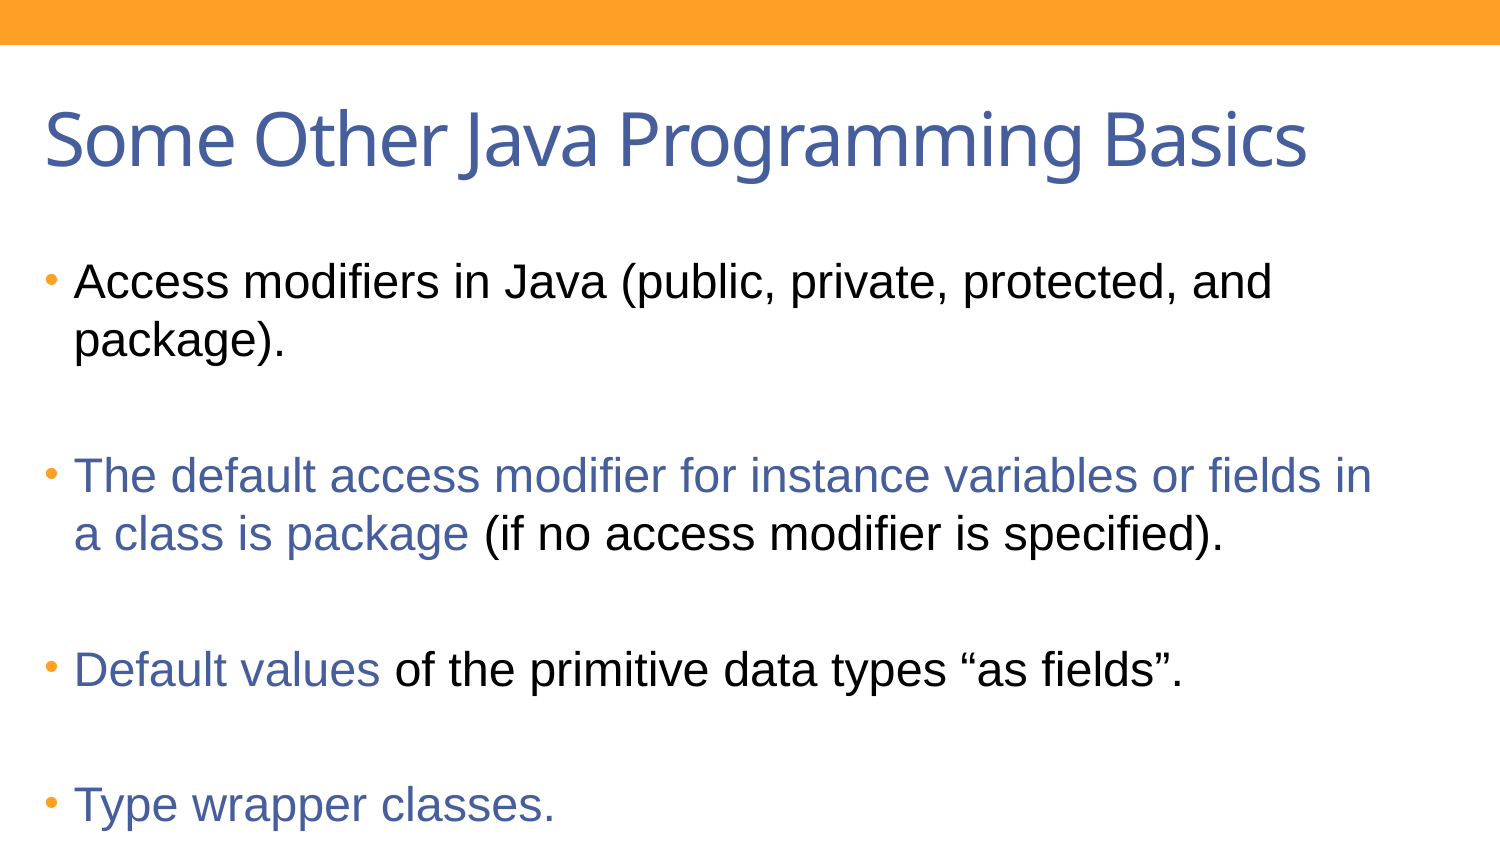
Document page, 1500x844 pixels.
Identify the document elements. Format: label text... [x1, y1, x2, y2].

title Some Other Java Programming Basics [29, 75, 1380, 197]
list Access modifiers in Java (public, private, protected, and package). The default access modifier for instance variables or fields in a class is package (if no access modifier is specified). Default values of the primitive data types “as fields”. Type wrapper classes. [29, 242, 1425, 843]
